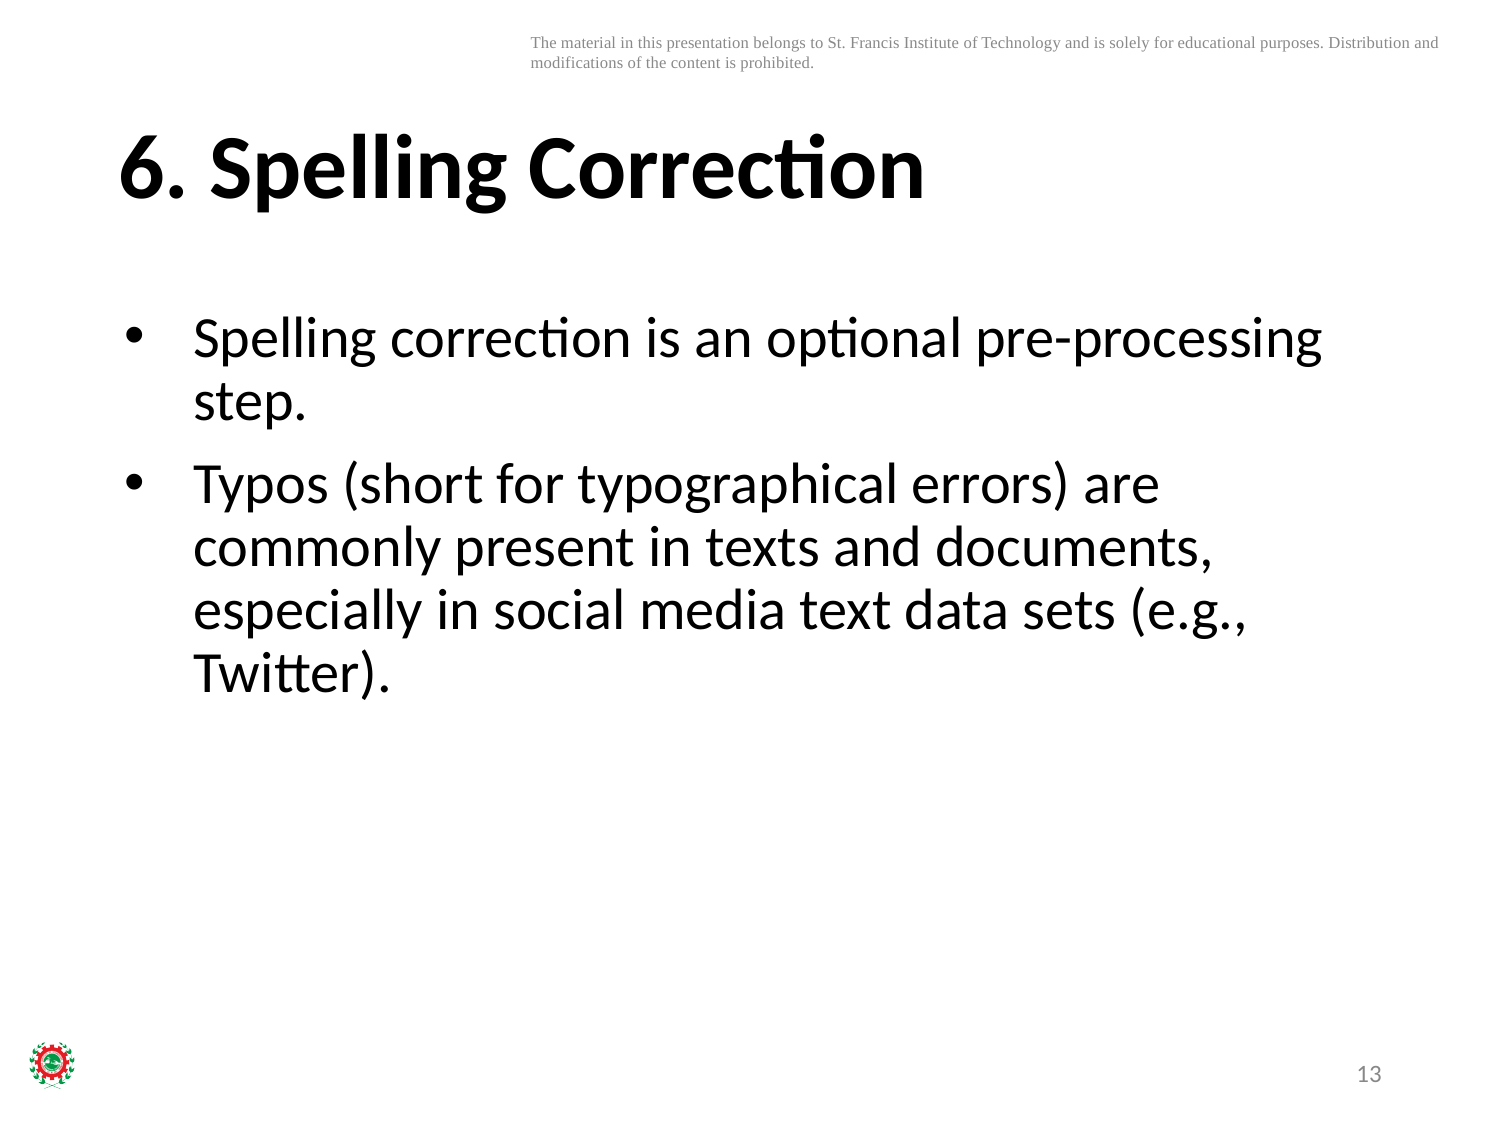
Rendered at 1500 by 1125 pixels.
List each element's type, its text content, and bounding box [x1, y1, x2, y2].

list Spelling correction is an optional pre-processing step. Typos (short for typographical errors) are commonly present in texts and documents, especially in social media text data sets (e.g., Twitter). [103, 299, 1397, 1014]
slide_number 13 [1059, 1042, 1397, 1103]
picture [29, 1042, 75, 1089]
title 6. Spelling Correction [103, 59, 1397, 278]
